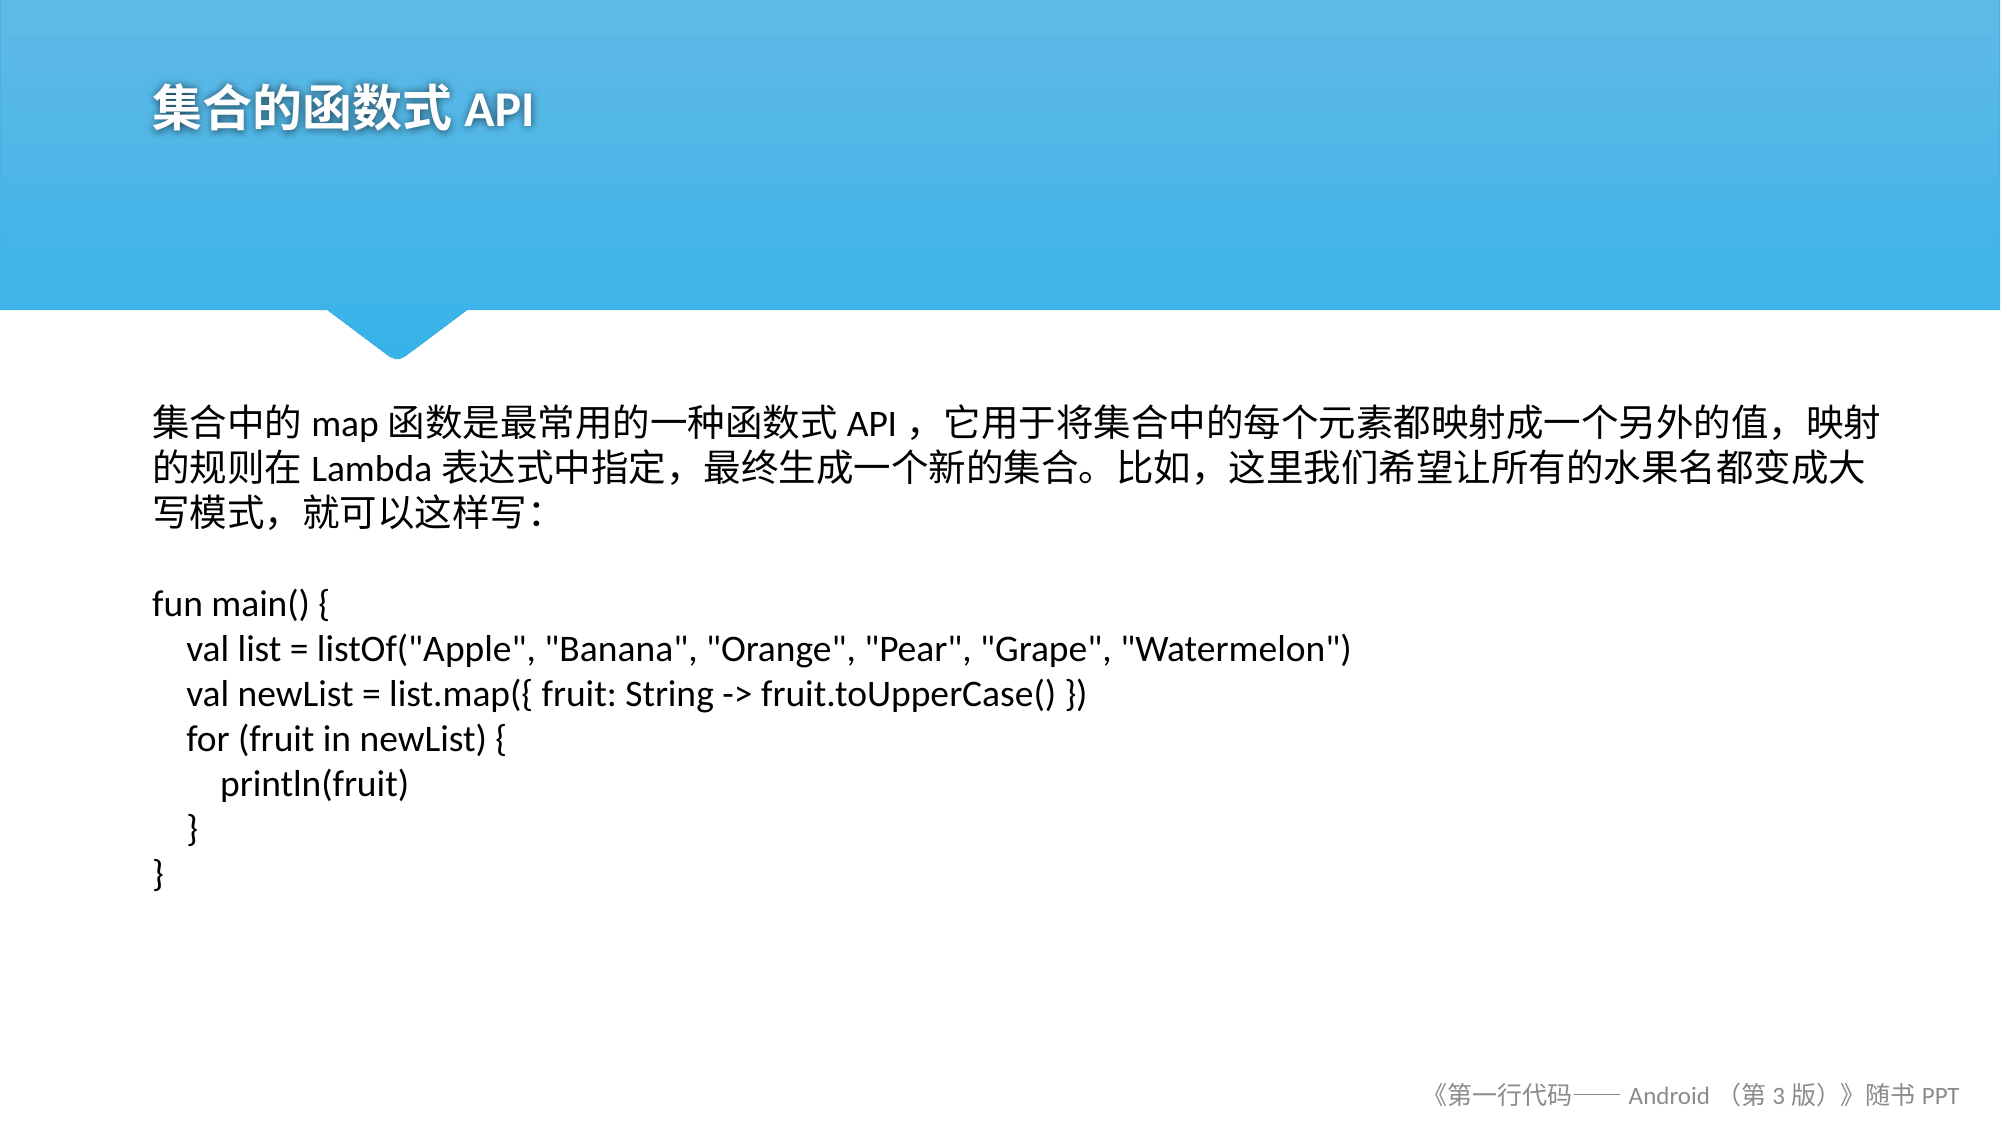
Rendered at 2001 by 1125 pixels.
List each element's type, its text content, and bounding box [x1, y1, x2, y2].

text_box 集合中的map函数是最常用的一种函数式API，它用于将集合中的每个元素都映射成一个另外的值，映射的规则在Lambda表达式中指定，最终生成一个新的集合。比如，这里我们希望让所有的水果名都变成大写模式，就可以这样写： fun main() { val list = listOf("Apple", "Banana", "Orange", "Pear", "Grape", "Watermelon") val newList = list.map({ fruit: String -> fruit.toUpperCase() }) for (fruit in newList) { println(fruit) } } [137, 391, 1907, 902]
title 集合的函数式API [137, 59, 1863, 144]
